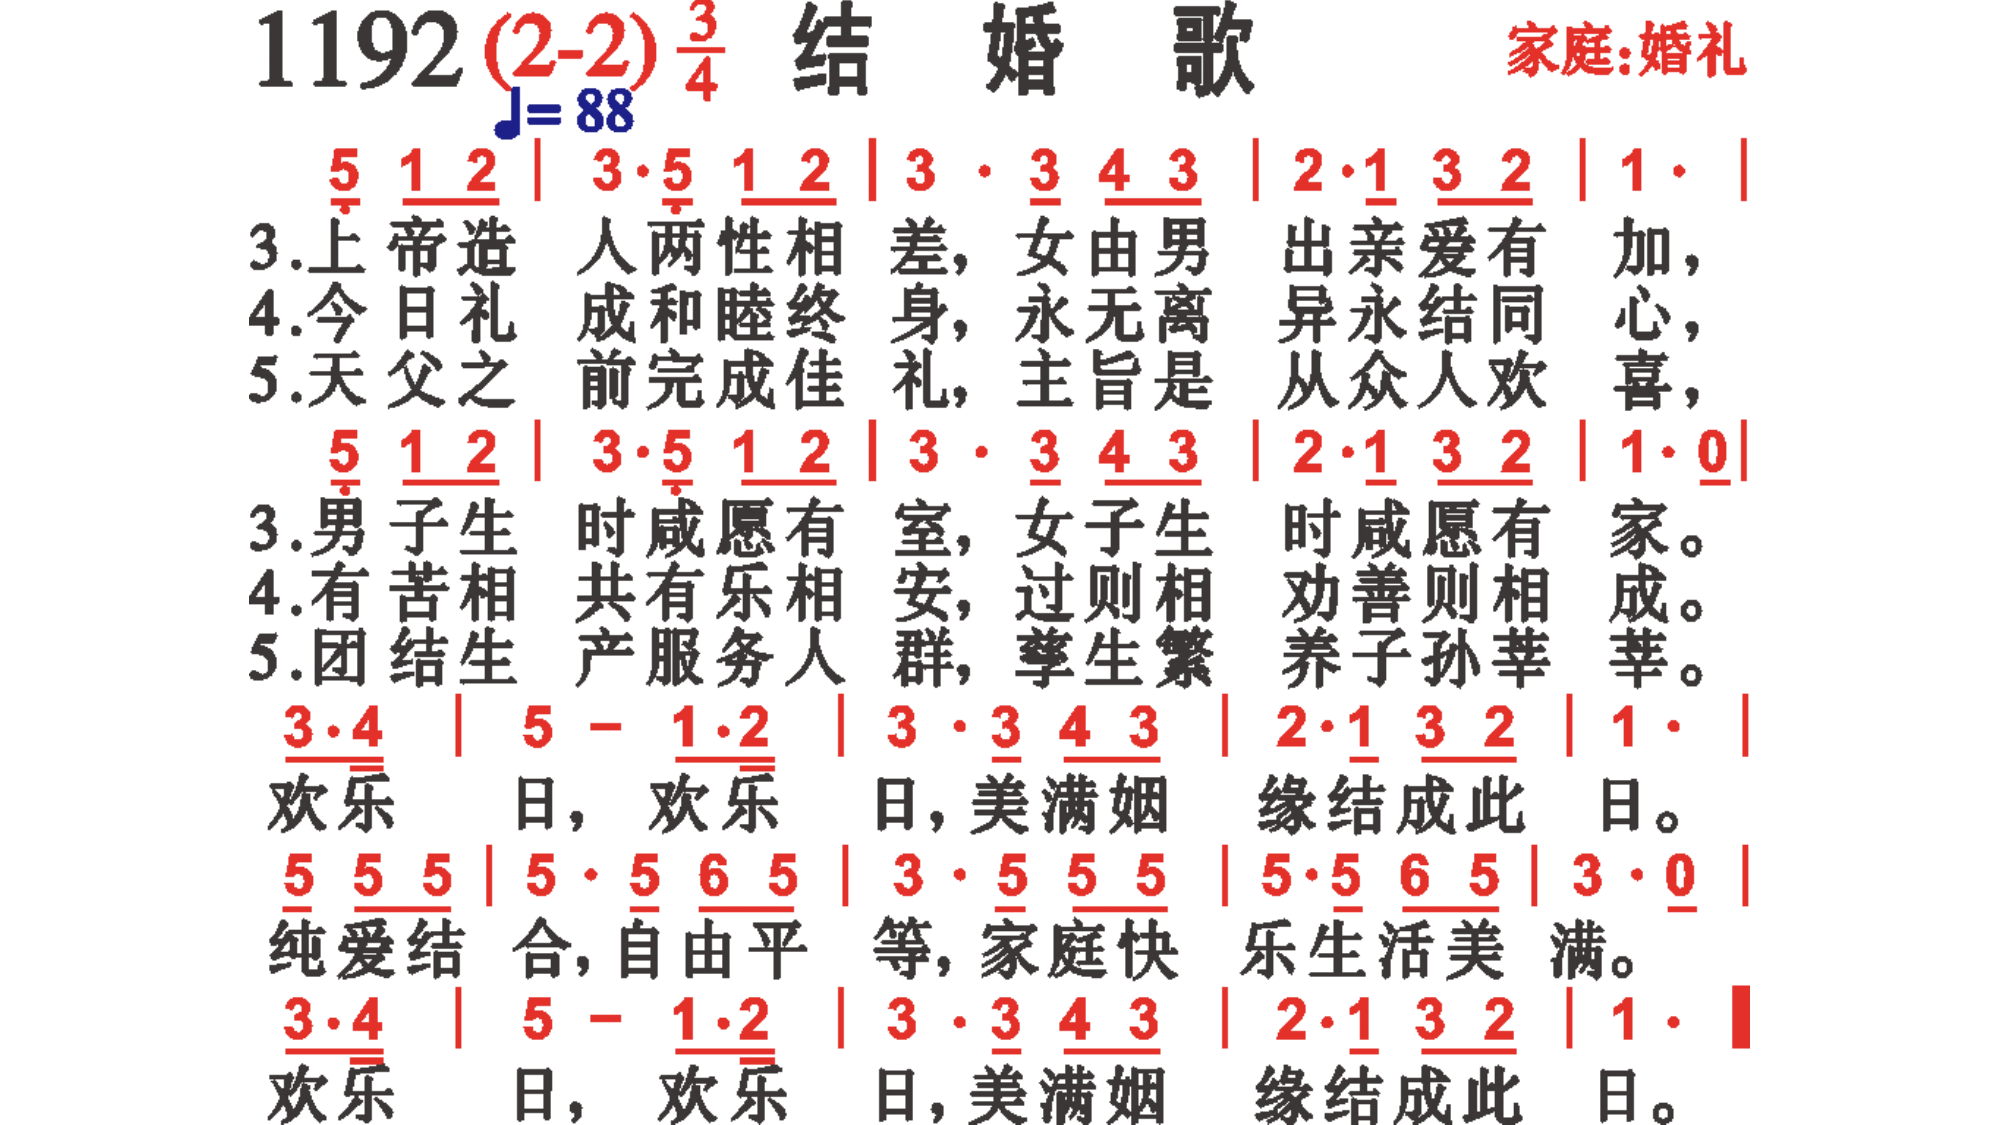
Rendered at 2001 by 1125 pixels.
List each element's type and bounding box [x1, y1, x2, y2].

picture [249, 0, 1750, 1125]
